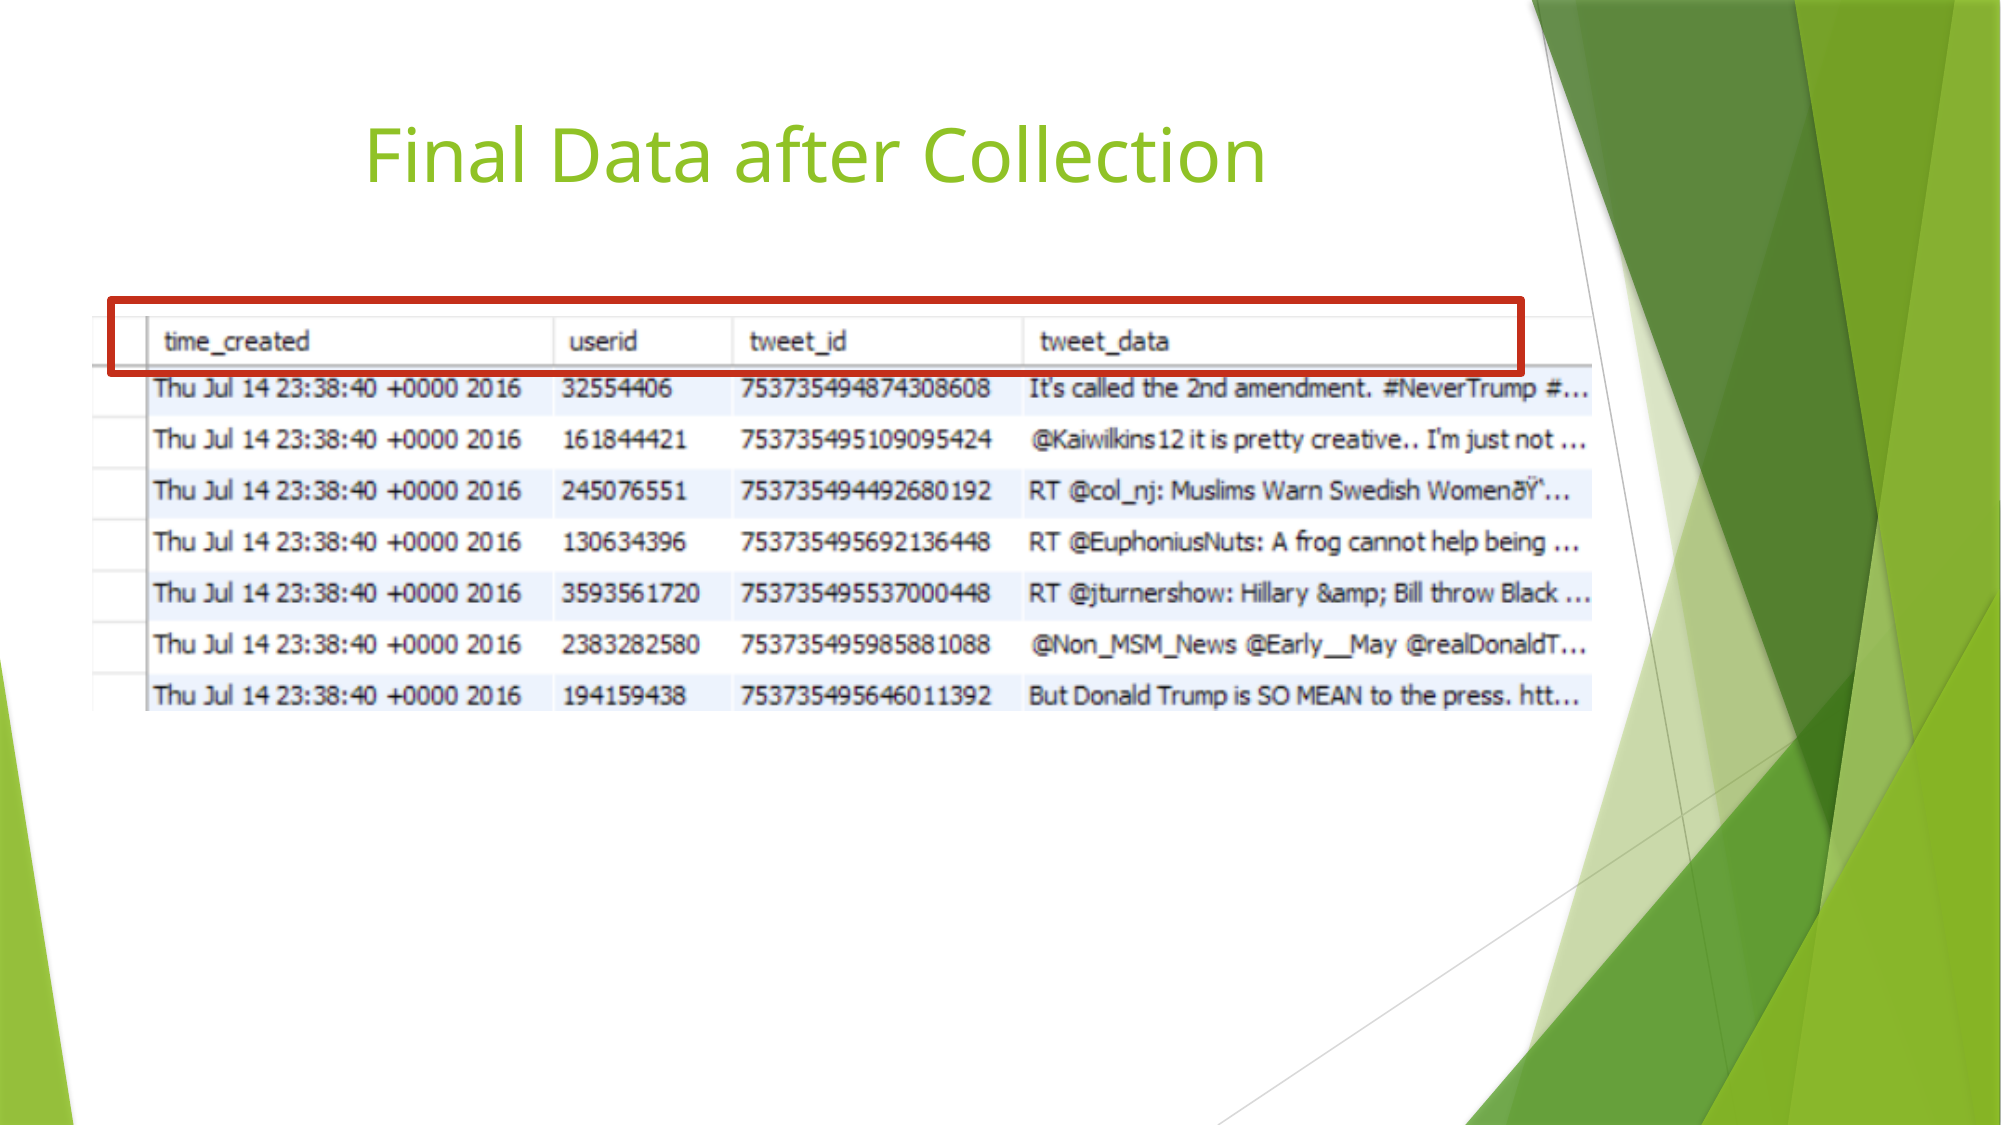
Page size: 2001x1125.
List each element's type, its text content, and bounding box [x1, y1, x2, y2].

title Final Data after Collection [111, 99, 1522, 298]
text_box [109, 298, 1523, 315]
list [92, 316, 1592, 711]
